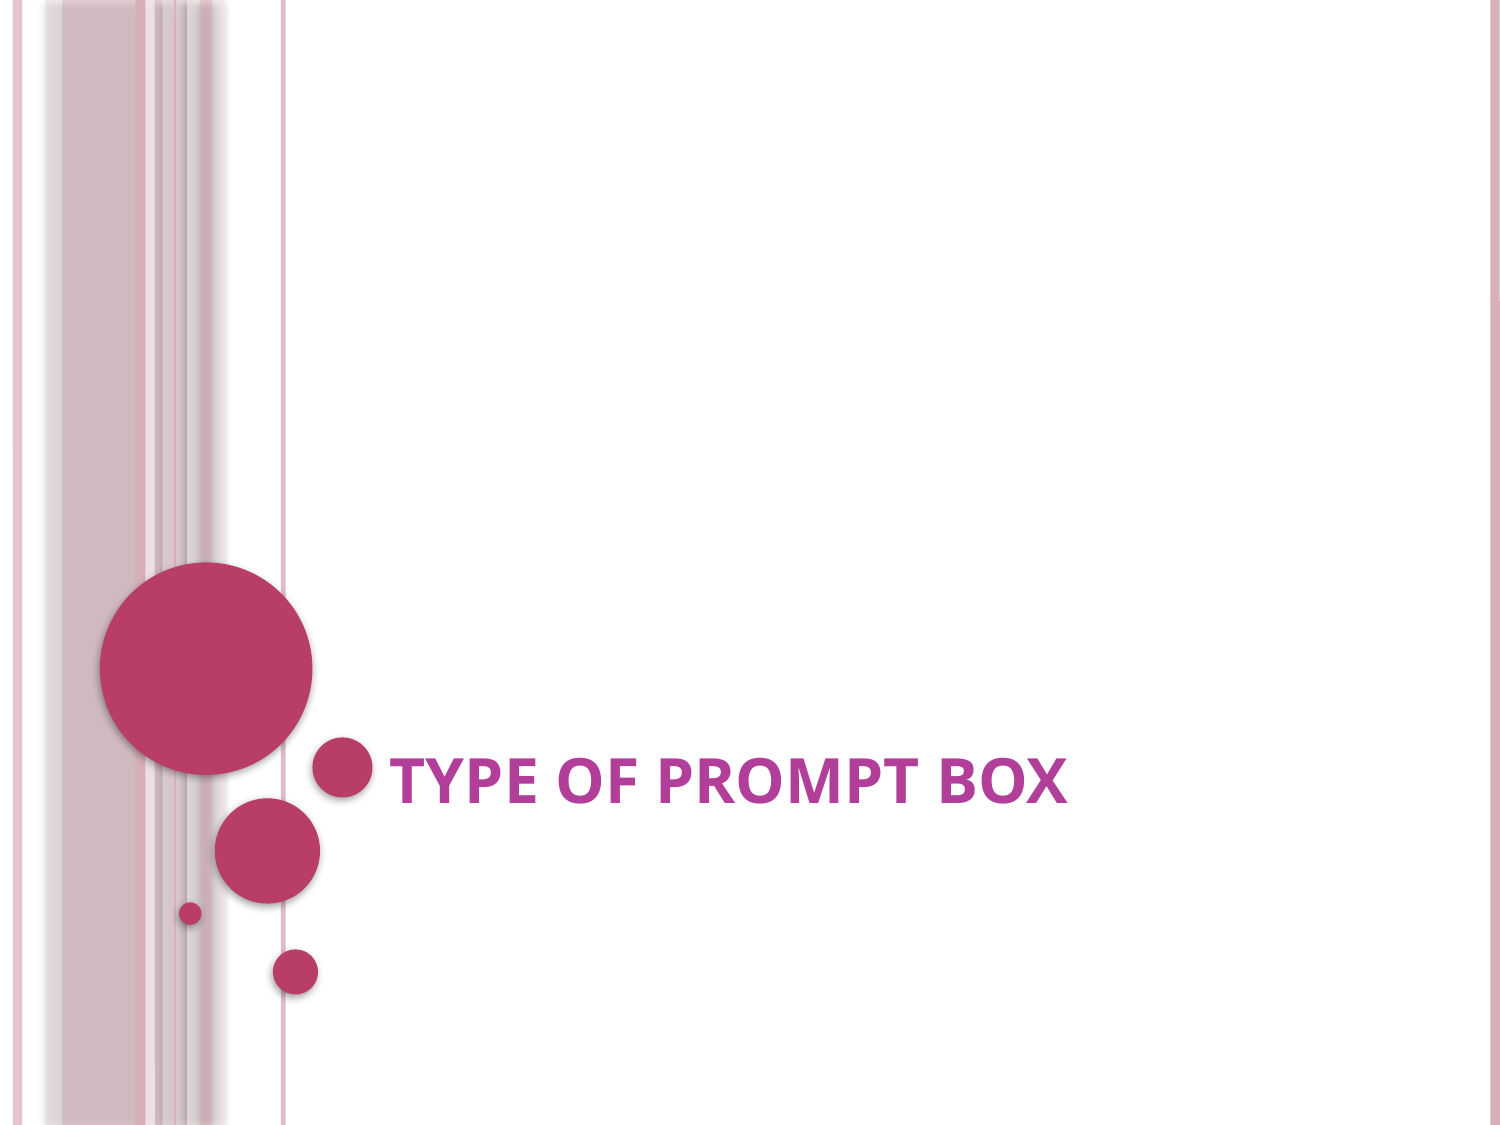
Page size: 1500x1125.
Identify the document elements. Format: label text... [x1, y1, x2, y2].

title Type of prompt Box [375, 512, 1388, 824]
